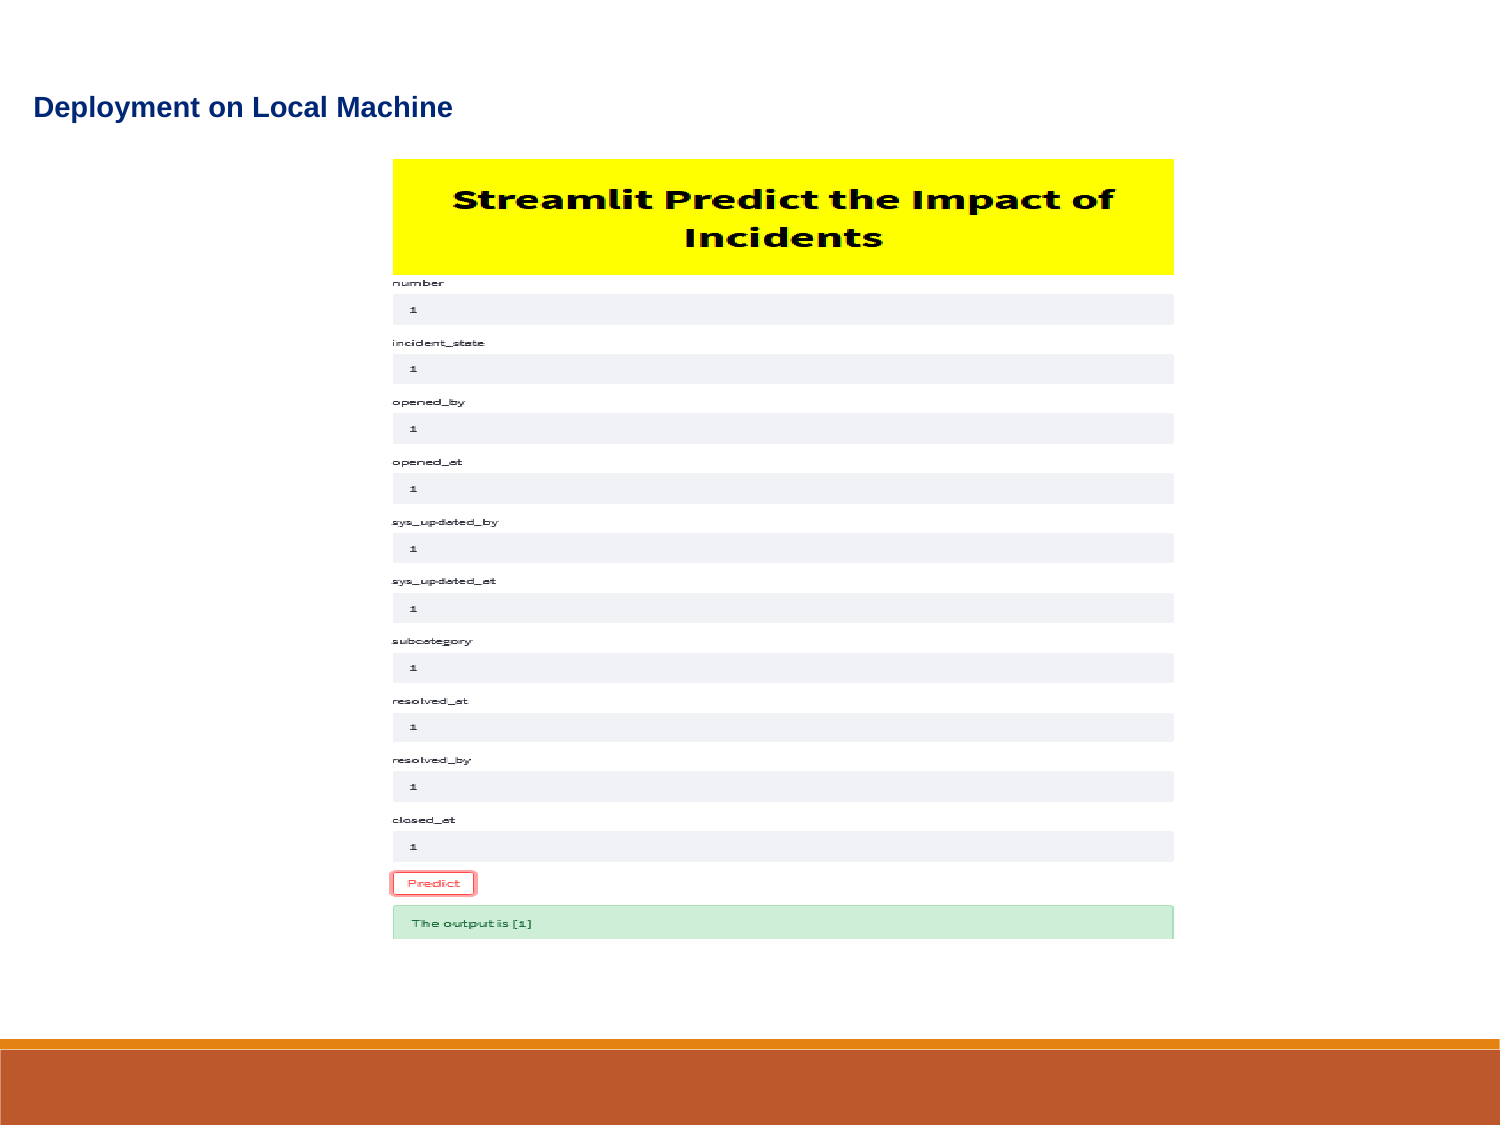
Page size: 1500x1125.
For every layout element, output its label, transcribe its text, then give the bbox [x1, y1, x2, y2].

picture [24, 158, 1378, 939]
text_box Deployment on Local Machine [18, 80, 1431, 131]
